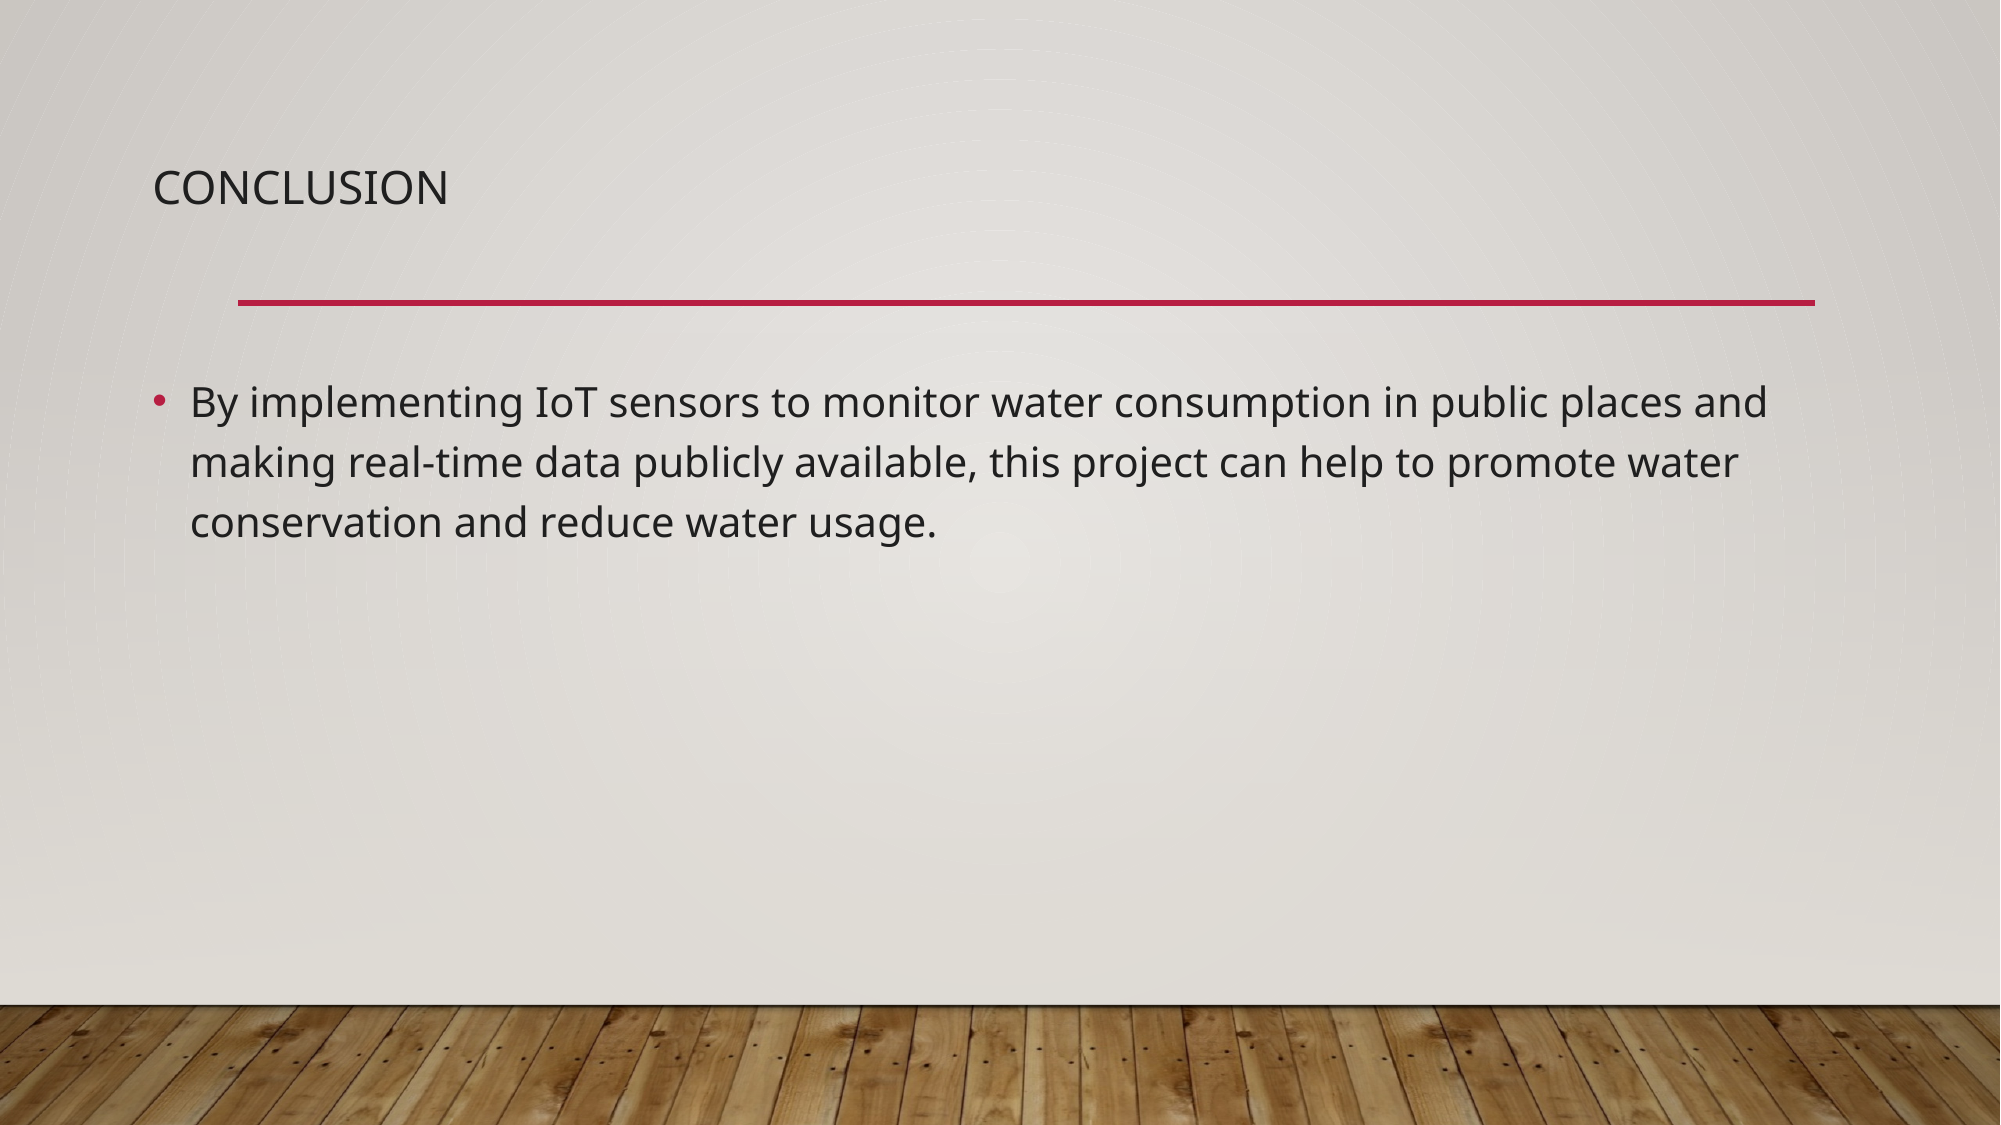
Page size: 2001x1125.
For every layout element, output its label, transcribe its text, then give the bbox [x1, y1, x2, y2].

title Conclusion [137, 156, 1863, 278]
picture [0, 1005, 2000, 1125]
list By implementing IoT sensors to monitor water consumption in public places and making real-time data publicly available, this project can help to promote water conservation and reduce water usage. [137, 357, 1863, 1014]
